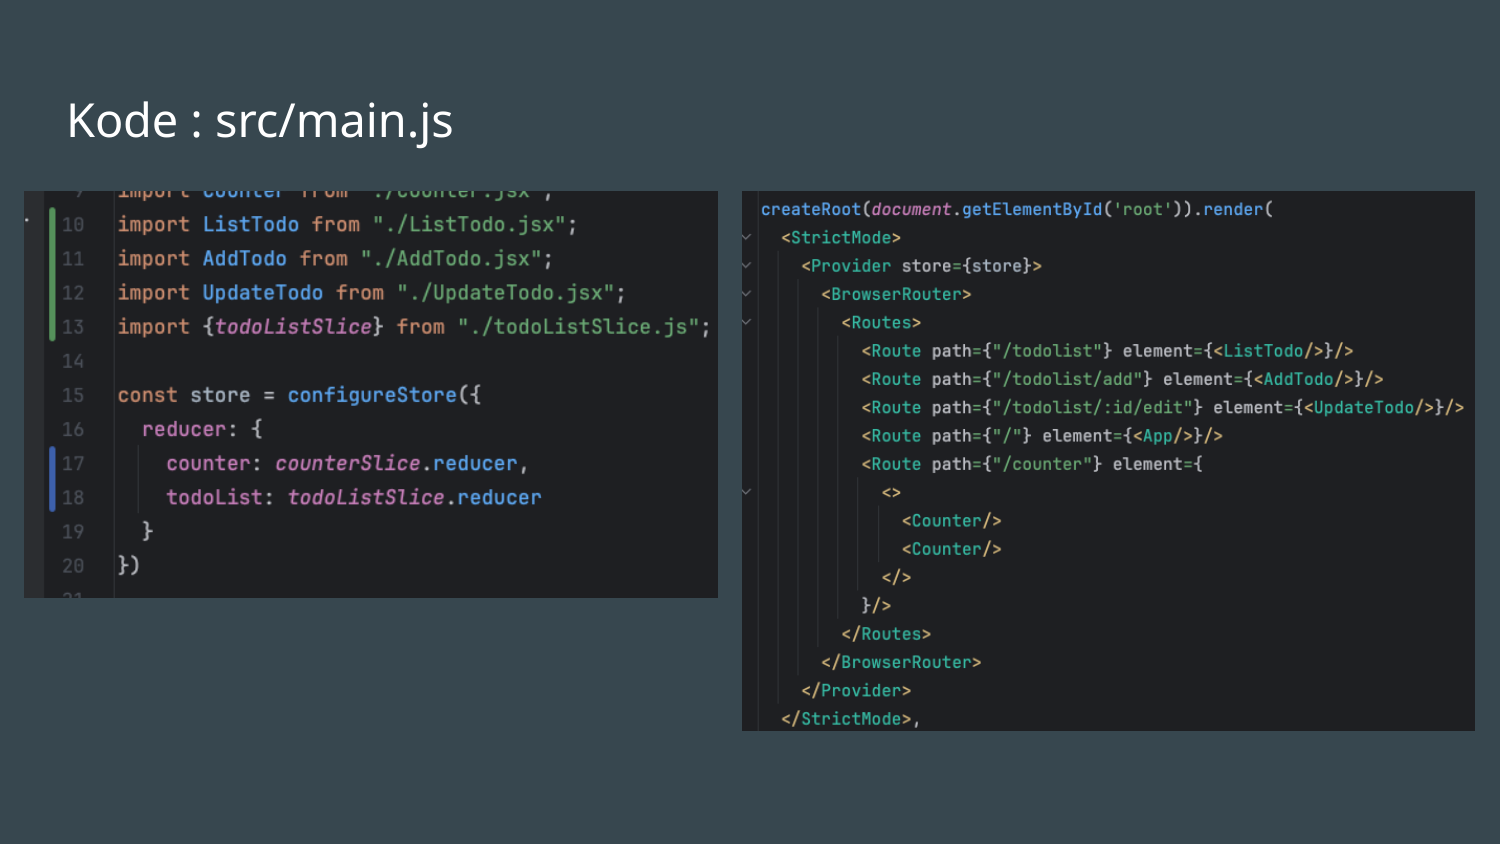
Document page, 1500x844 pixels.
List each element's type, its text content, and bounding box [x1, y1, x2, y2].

picture [24, 191, 718, 599]
title Kode : src/main.js [51, 72, 1449, 167]
picture [741, 191, 1476, 732]
